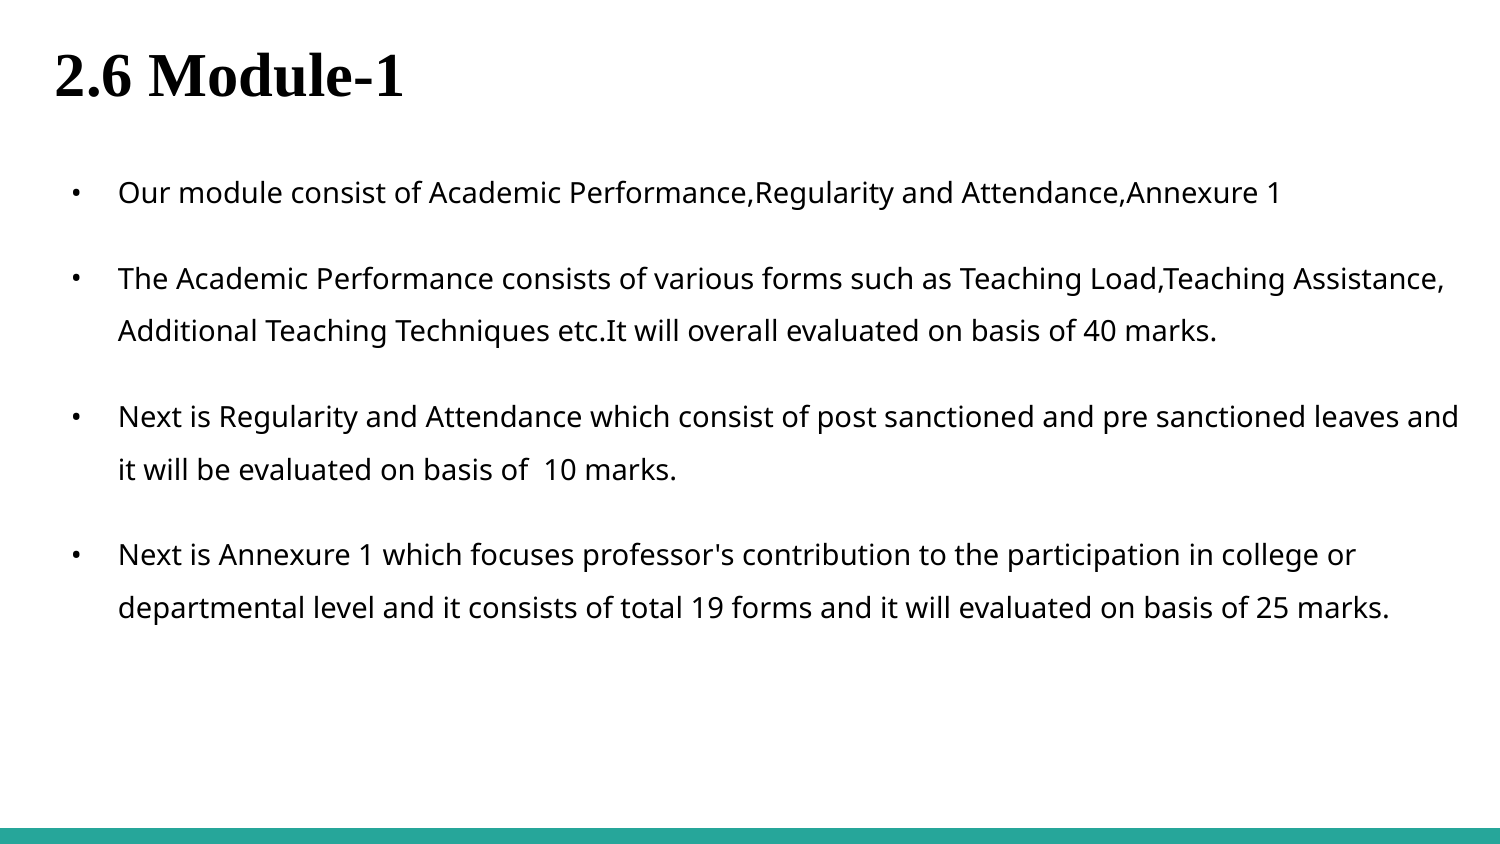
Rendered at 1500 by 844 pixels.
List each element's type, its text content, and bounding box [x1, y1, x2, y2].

text_box 2.6 Module-1 [39, 19, 1441, 117]
text_box Our module consist of Academic Performance,Regularity and Attendance,Annexure 1 The Academic Performance consists of various forms such as Teaching Load,Teaching Assistance, Additional Teaching Techniques etc.It will overall evaluated on basis of 40 marks. Next is Regularity and Attendance which consist of post sanctioned and pre sanctioned leaves and it will be evaluated on basis of 10 marks. Next is Annexure 1 which focuses professor's contribution to the participation in college or departmental level and it consists of total 19 forms and it will evaluated on basis of 25 marks. [55, 141, 1500, 796]
